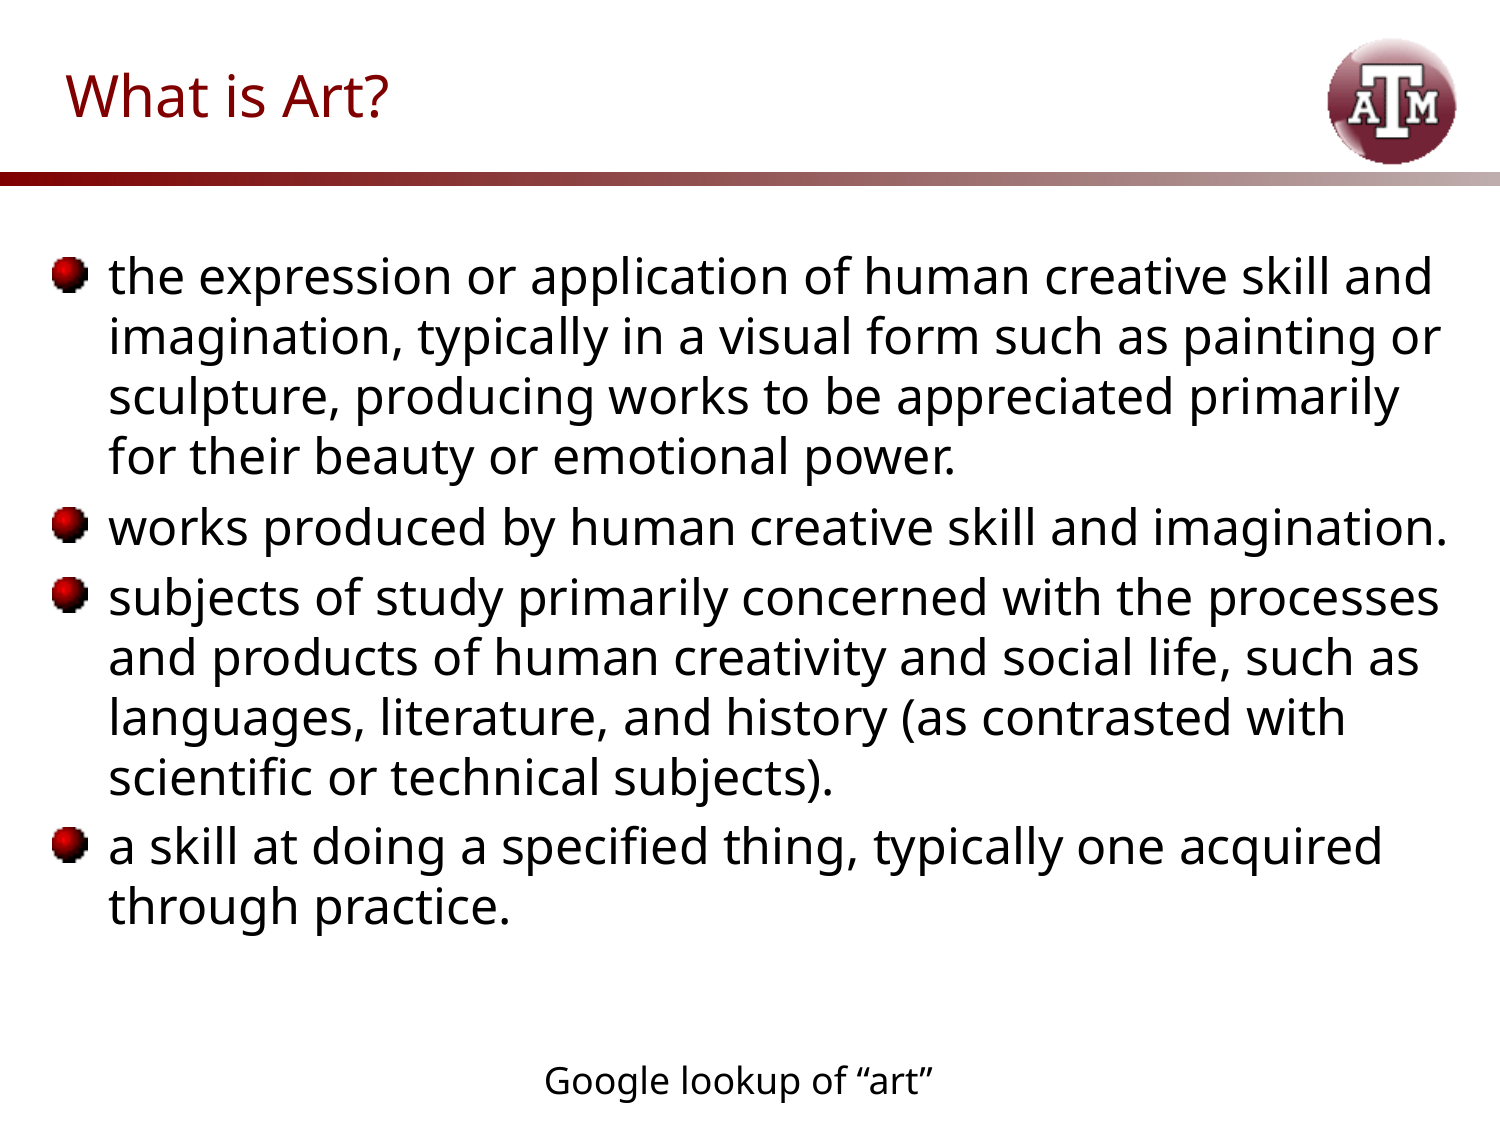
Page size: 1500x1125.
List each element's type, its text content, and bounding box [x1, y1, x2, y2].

picture [52, 507, 88, 543]
title What is Art? [46, 0, 1404, 192]
picture [1404, 37, 1460, 166]
picture [52, 827, 88, 863]
text_box Google lookup of “art” [528, 1049, 948, 1110]
list the expression or application of human creative skill and imagination, typically in a visual form such as painting or sculpture, producing works to be appreciated primarily for their beauty or emotional power. works produced by human creative skill and imagination. subjects of study primarily concerned with the processes and products of human creativity and social life, such as languages, literature, and history (as contrasted with scientific or technical subjects). a skill at doing a specified thing, typically one acquired through practice. [37, 237, 1470, 1007]
picture [52, 257, 88, 293]
picture [52, 577, 88, 613]
